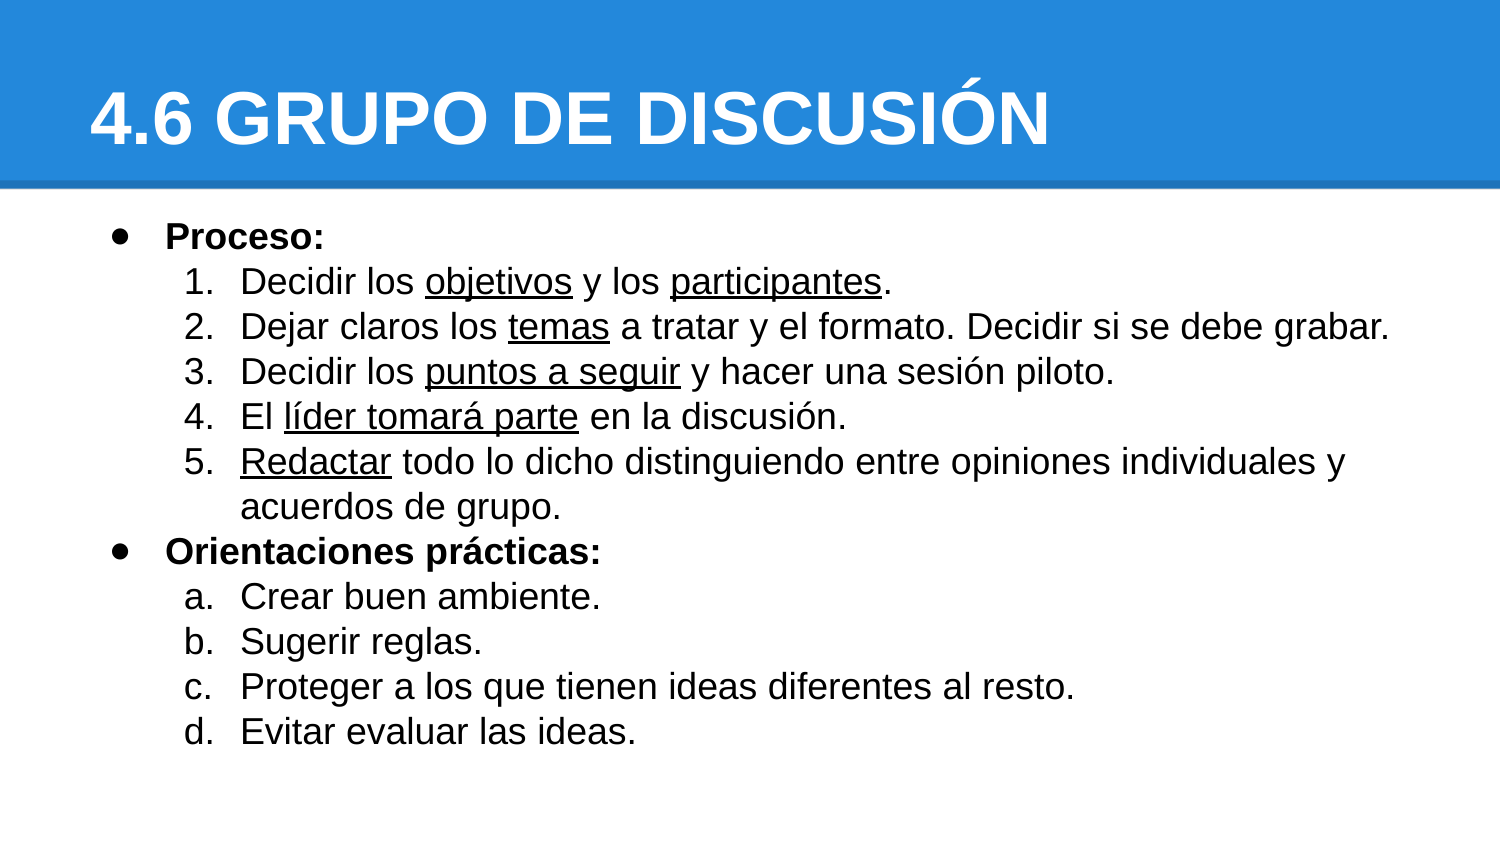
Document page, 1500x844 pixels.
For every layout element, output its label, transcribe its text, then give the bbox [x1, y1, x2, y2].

title 4.6 GRUPO DE DISCUSIÓN [75, 33, 1425, 175]
list Proceso: Decidir los objetivos y los participantes. Dejar claros los temas a tratar y el formato. Decidir si se debe grabar. Decidir los puntos a seguir y hacer una sesión piloto. El líder tomará parte en la discusión. Redactar todo lo dicho distinguiendo entre opiniones individuales y acuerdos de grupo. Orientaciones prácticas: Crear buen ambiente. Sugerir reglas. Proteger a los que tienen ideas diferentes al resto. Evitar evaluar las ideas. [75, 196, 1425, 808]
